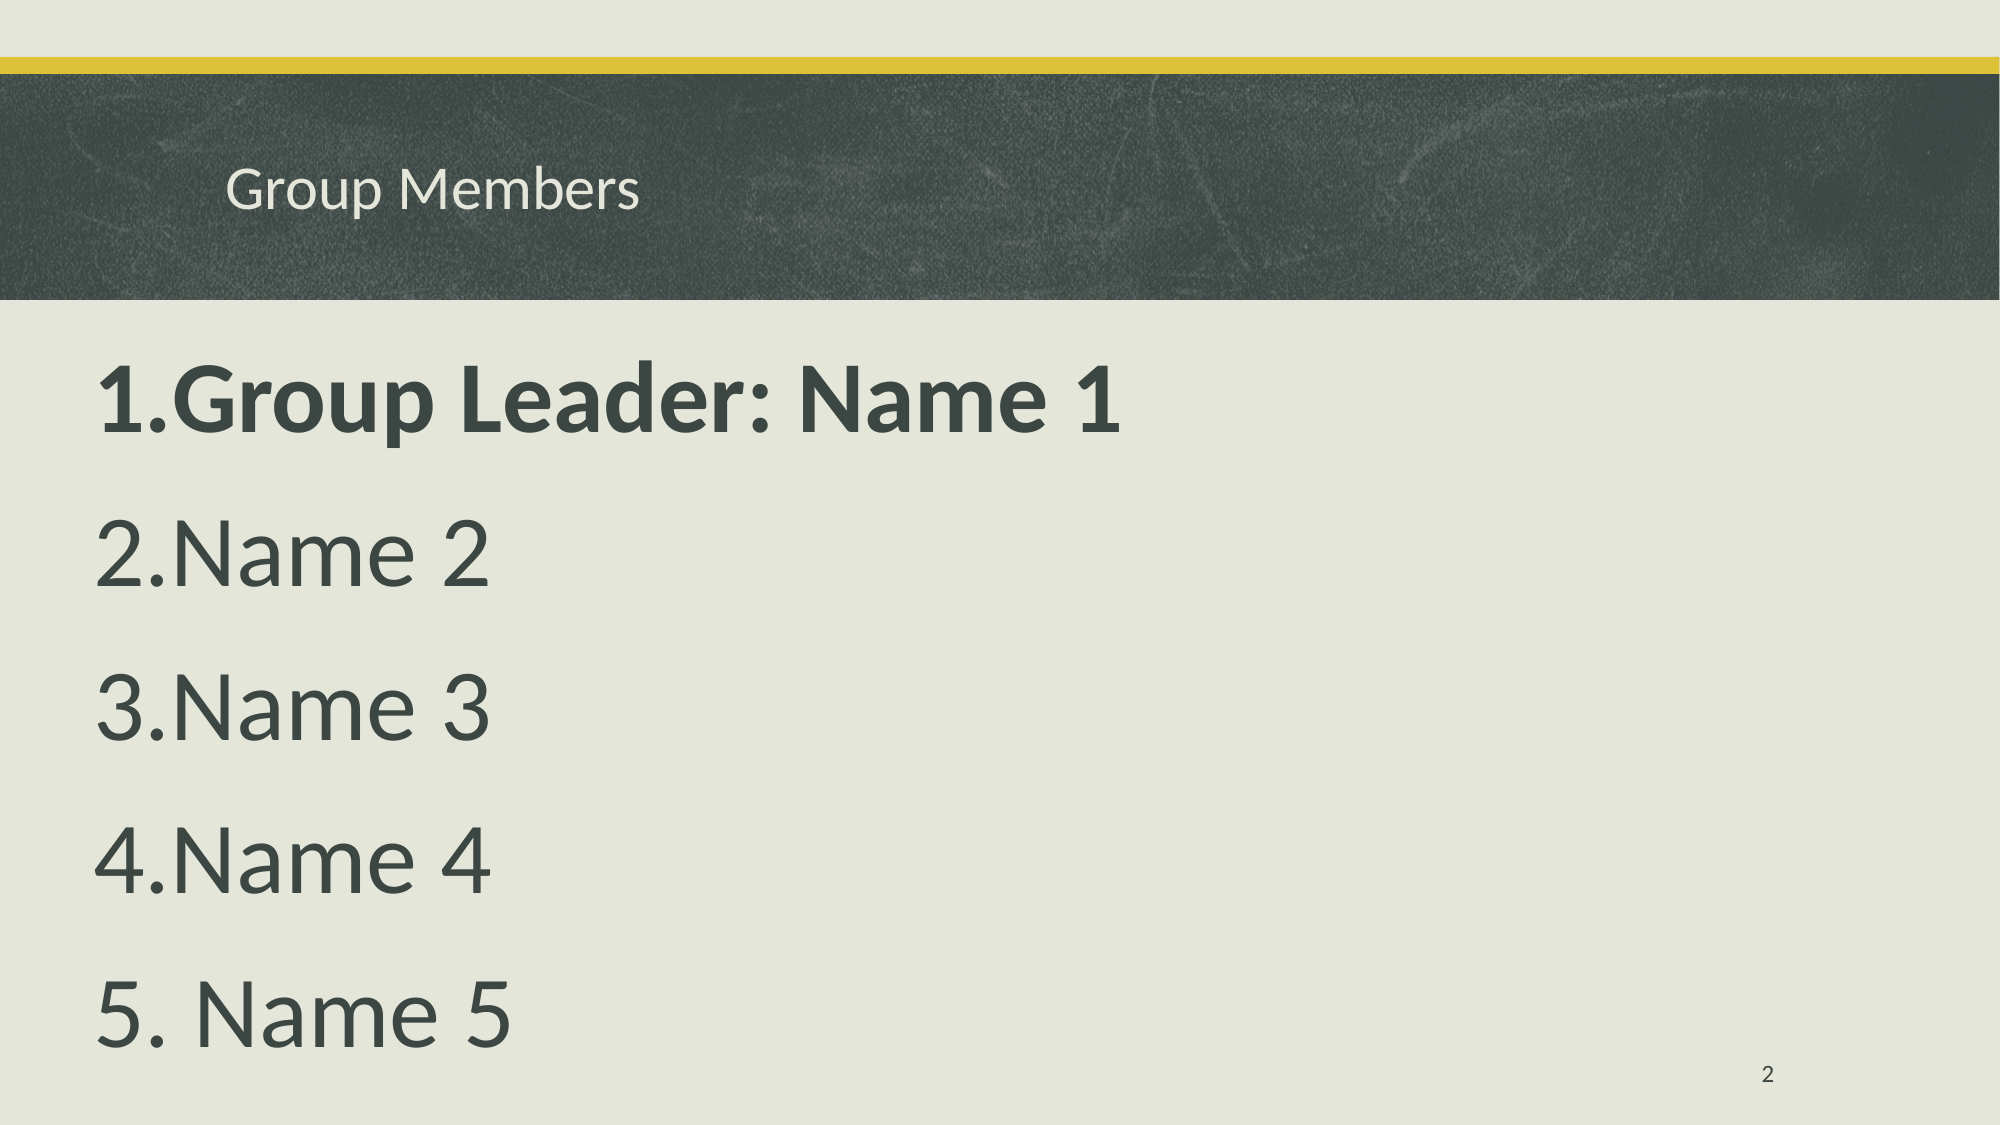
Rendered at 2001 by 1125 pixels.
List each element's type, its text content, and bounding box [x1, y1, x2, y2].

picture [0, 74, 2000, 300]
slide_number 2 [1466, 1042, 1790, 1103]
list Group Leader: Name 1 Name 2 Name 3 Name 4 Name 5 [78, 323, 1790, 1125]
title Group Members [210, 76, 1790, 300]
